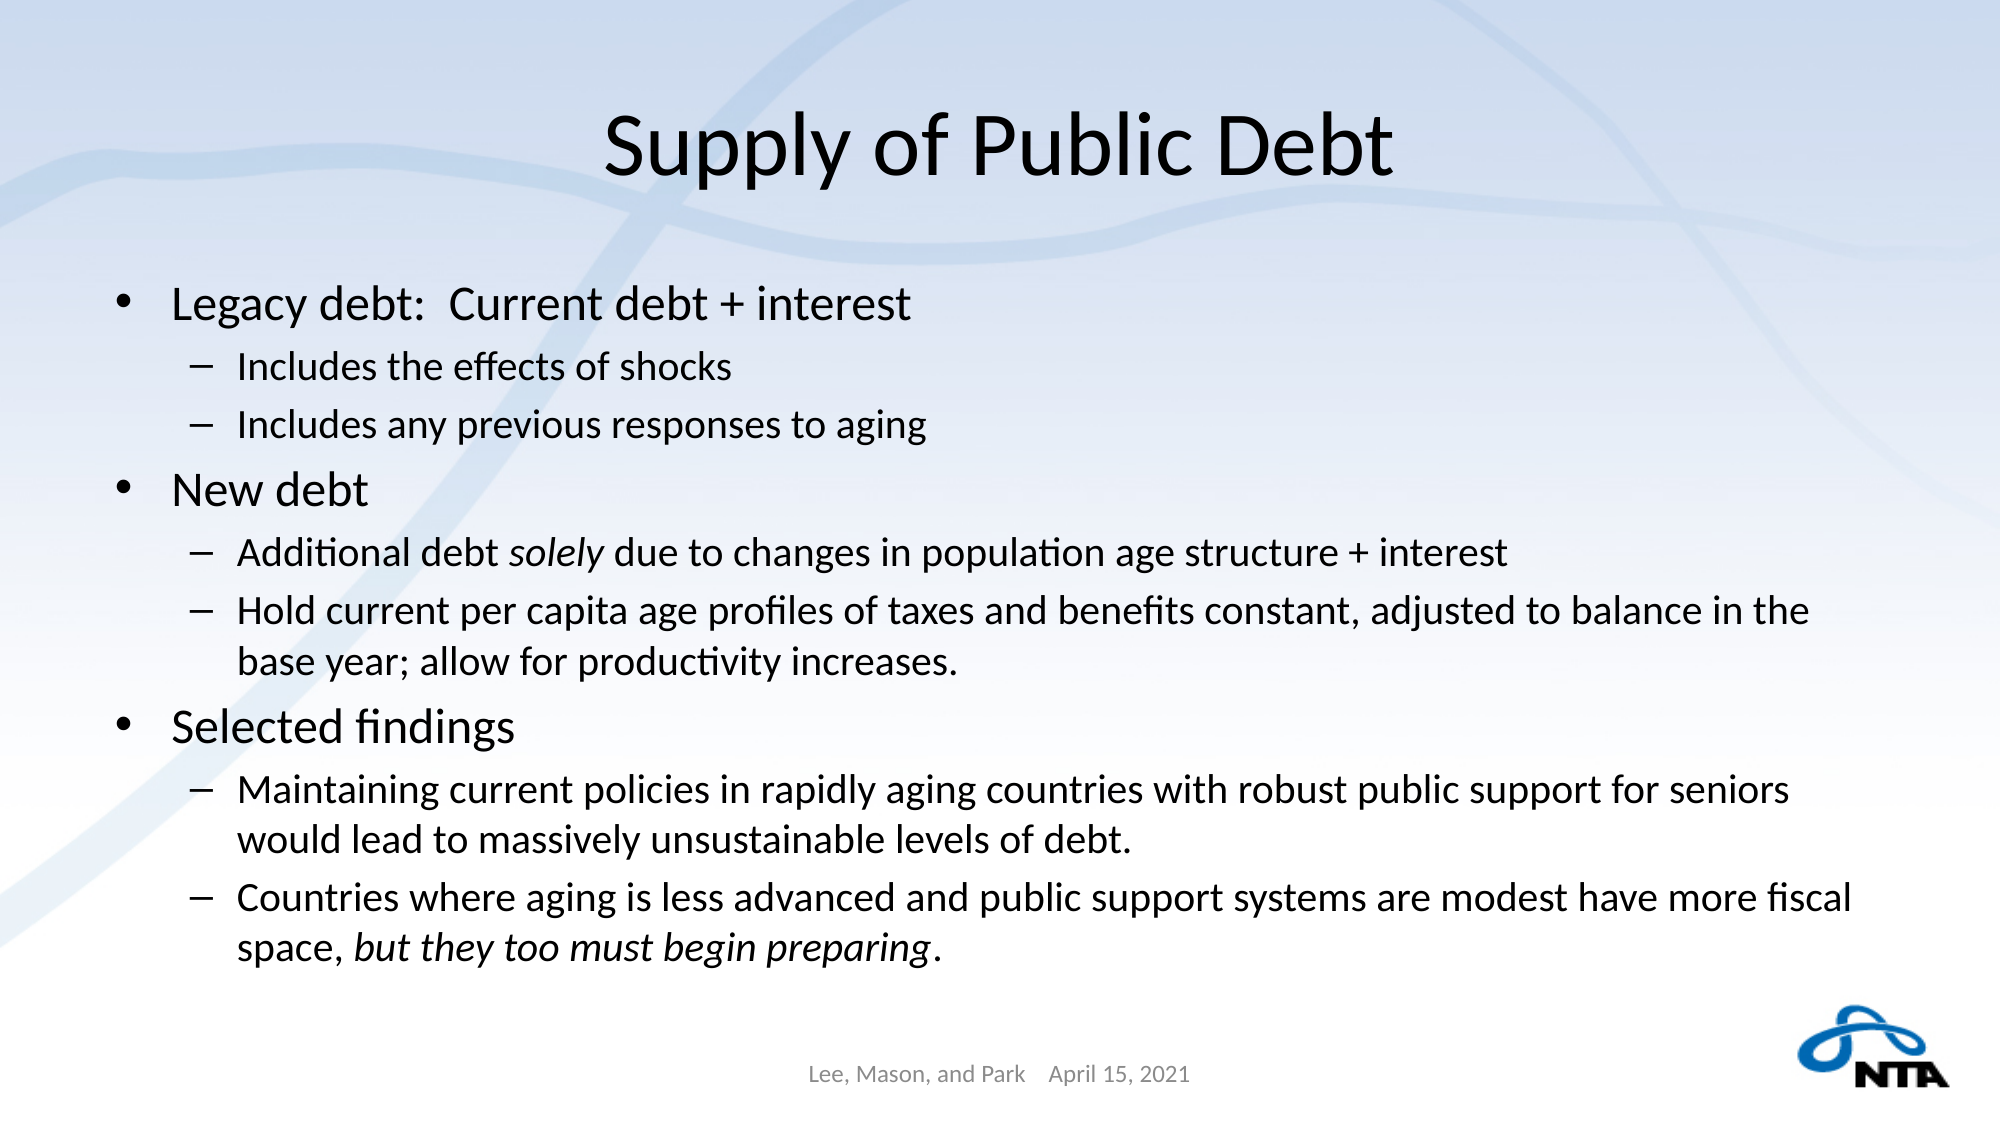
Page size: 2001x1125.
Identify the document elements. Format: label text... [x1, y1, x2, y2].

title Supply of Public Debt [99, 44, 1901, 233]
picture [0, 0, 2000, 1125]
footer Lee, Mason, and Park April 15, 2021 [683, 1042, 1317, 1103]
list Legacy debt: Current debt + interest Includes the effects of shocks Includes any previous responses to aging New debt Additional debt solely due to changes in population age structure + interest Hold current per capita age profiles of taxes and benefits constant, adjusted to balance in the base year; allow for productivity increases. Selected findings Maintaining current policies in rapidly aging countries with robust public support for seniors would lead to massively unsustainable levels of debt. Countries where aging is less advanced and public support systems are modest have more fiscal space, but they too must begin preparing. [99, 262, 1901, 1006]
